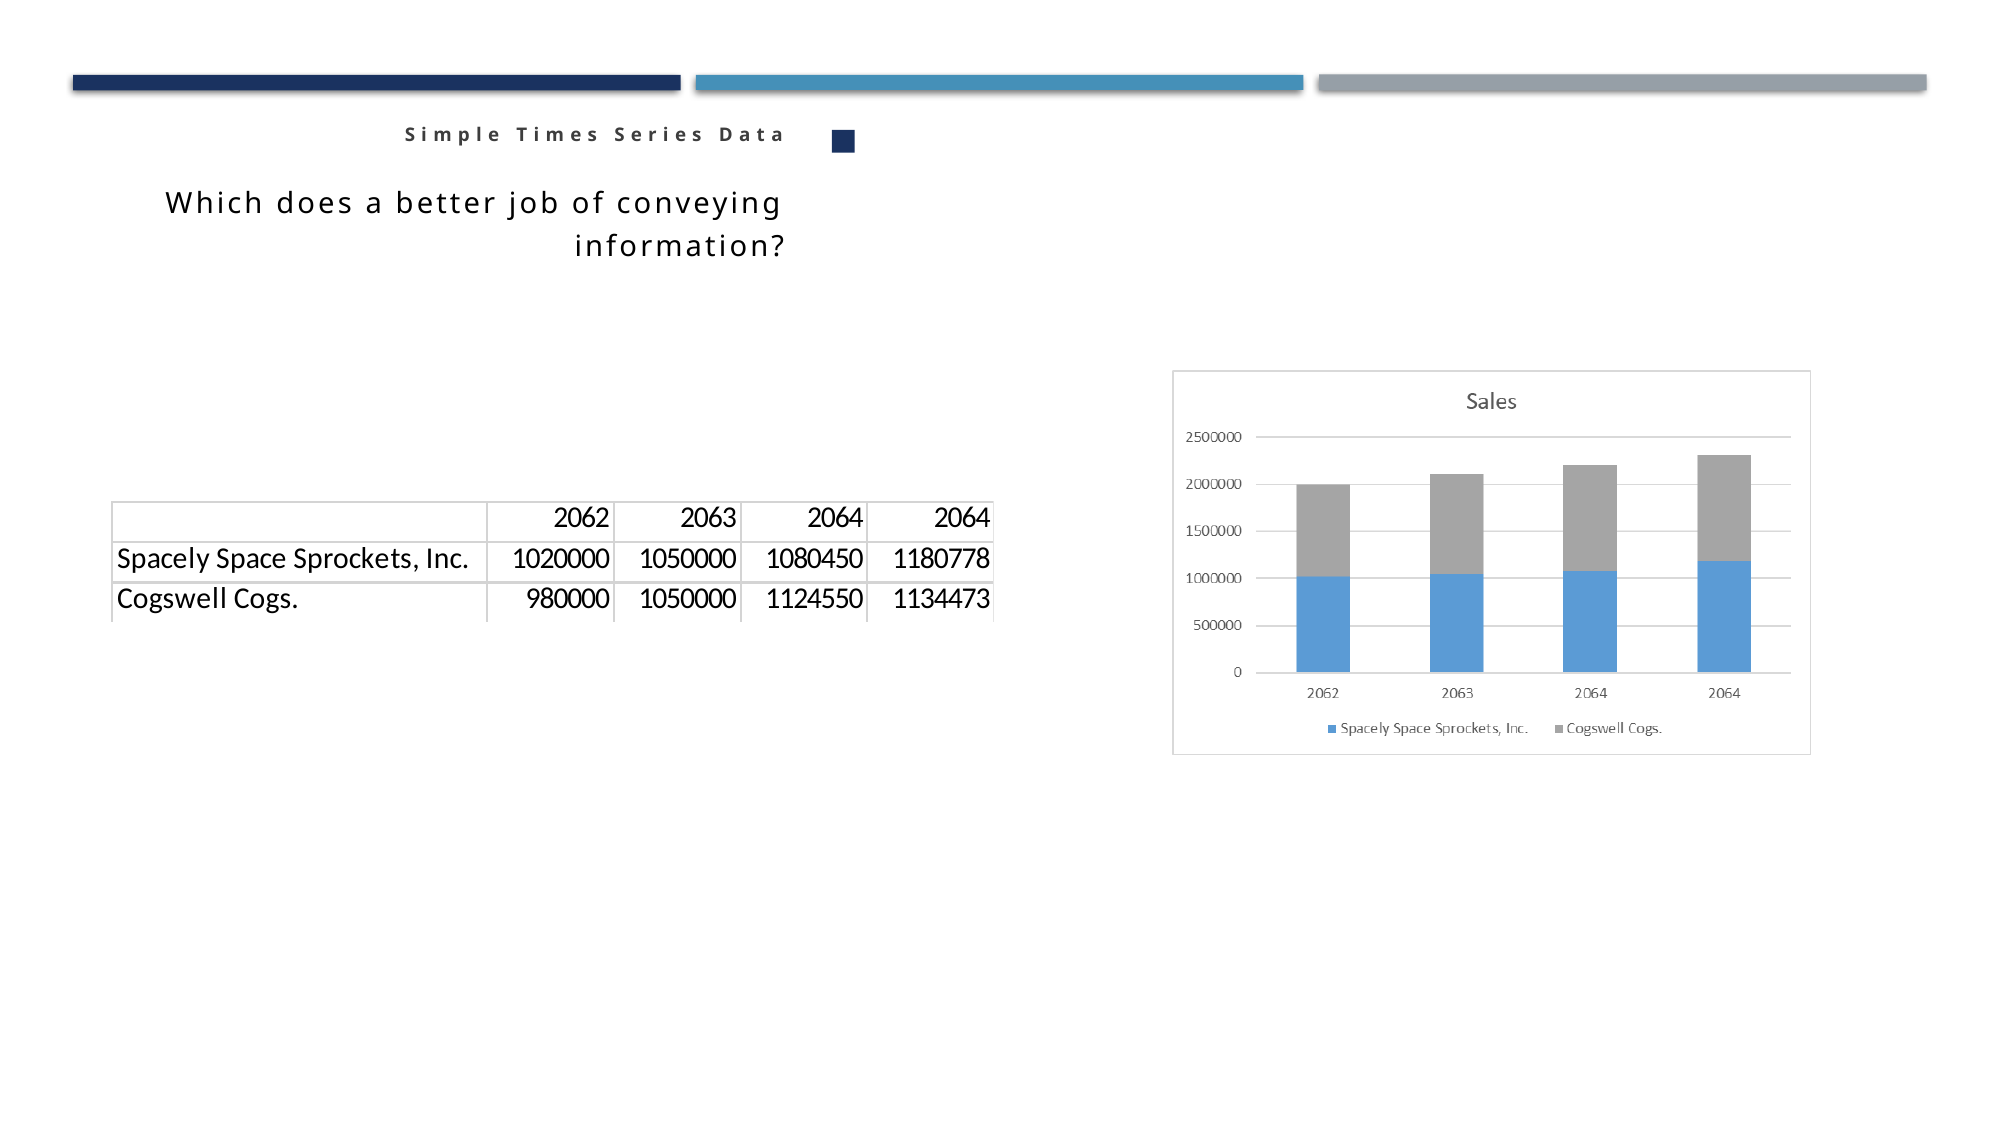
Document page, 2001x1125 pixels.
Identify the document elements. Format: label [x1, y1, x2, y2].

picture [110, 500, 996, 625]
picture [1172, 370, 1812, 755]
text_box [110, 114, 856, 267]
